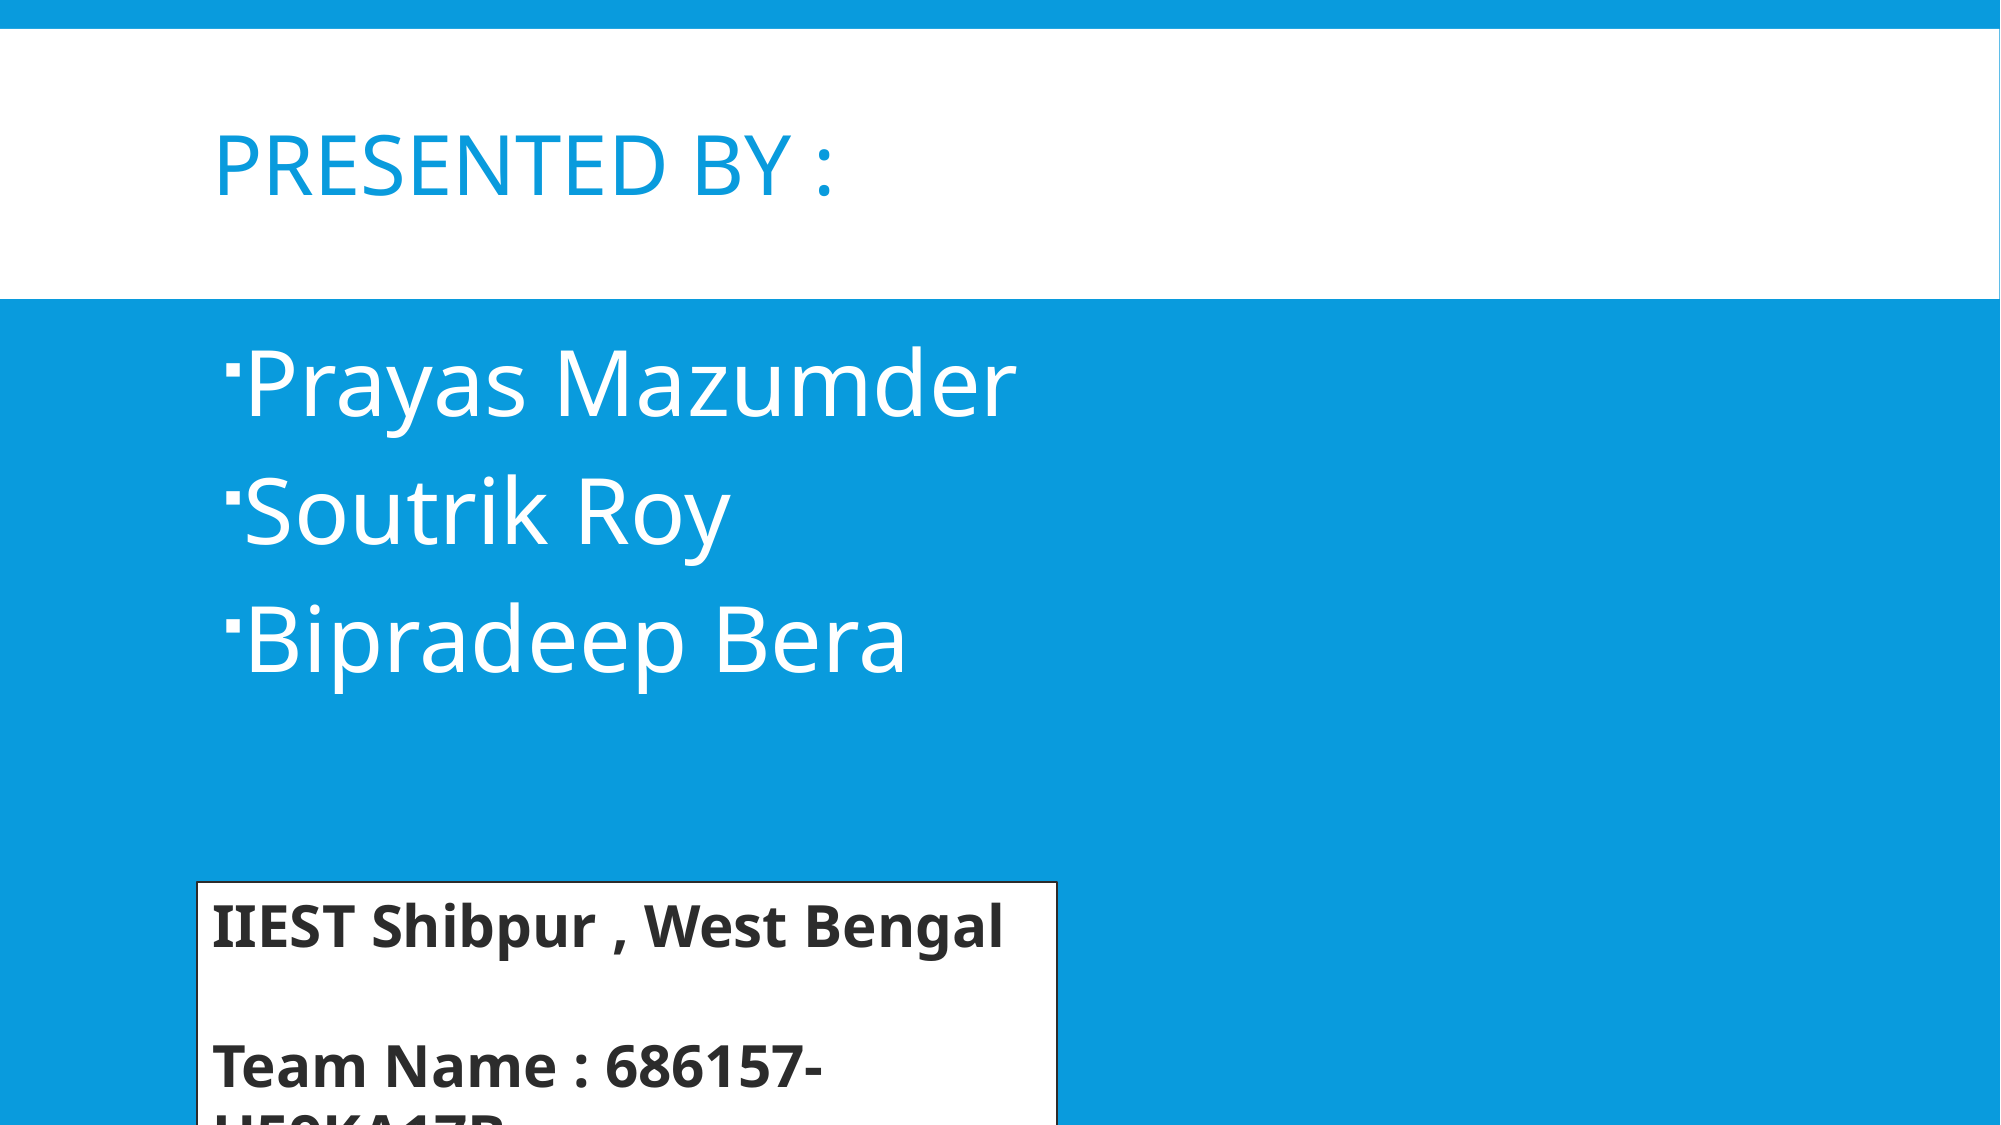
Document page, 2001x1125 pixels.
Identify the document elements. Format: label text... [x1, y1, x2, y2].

text_box IIEST Shibpur , West Bengal Team Name : 686157-U59KA17B [196, 881, 1058, 1125]
list Prayas Mazumder Soutrik Roy Bipradeep Bera [197, 329, 1803, 786]
title Presented by : [197, 46, 1803, 295]
